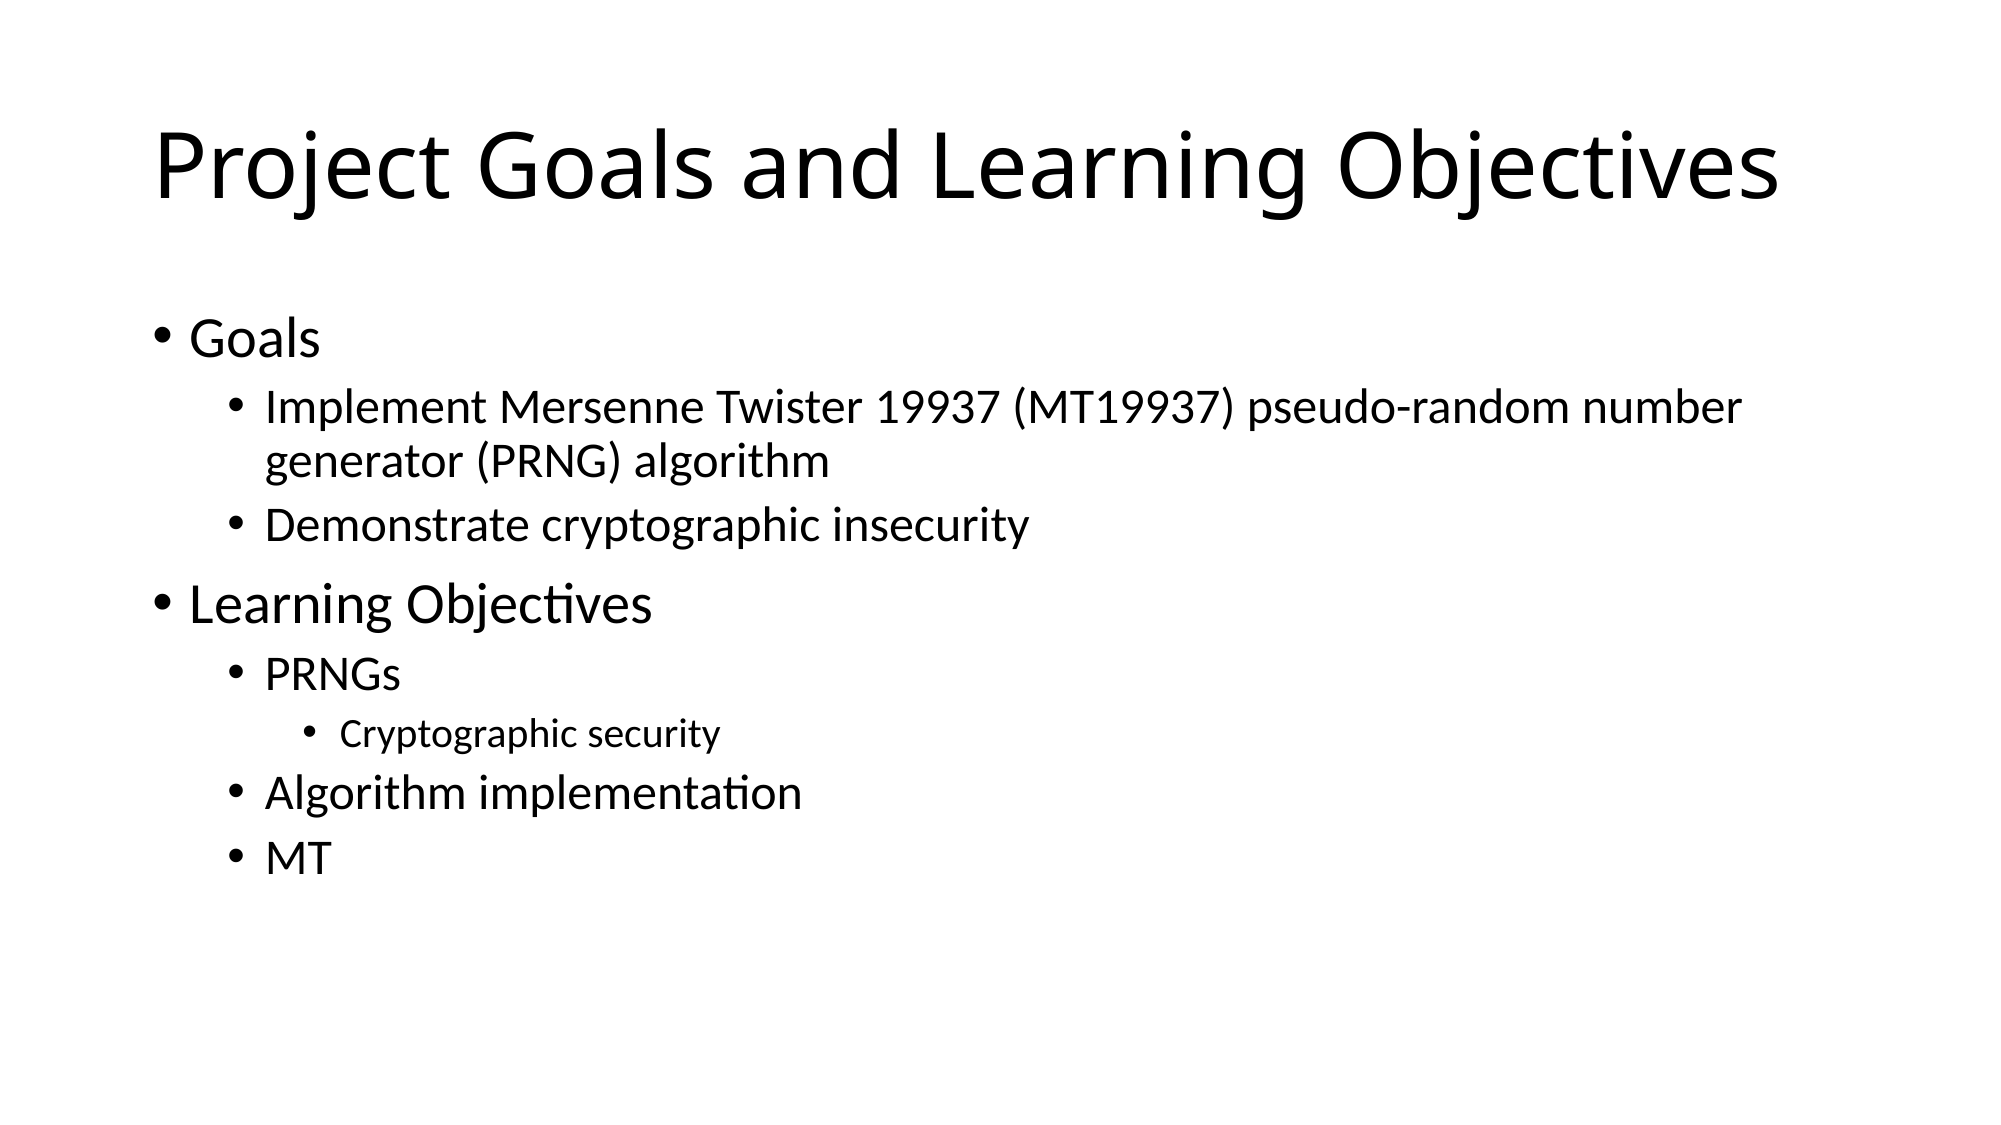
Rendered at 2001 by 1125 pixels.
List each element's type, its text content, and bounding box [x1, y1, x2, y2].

title Project Goals and Learning Objectives [137, 59, 1863, 278]
list Goals Implement Mersenne Twister 19937 (MT19937) pseudo-random number generator (PRNG) algorithm Demonstrate cryptographic insecurity Learning Objectives PRNGs Cryptographic security Algorithm implementation MT [137, 299, 1863, 1014]
